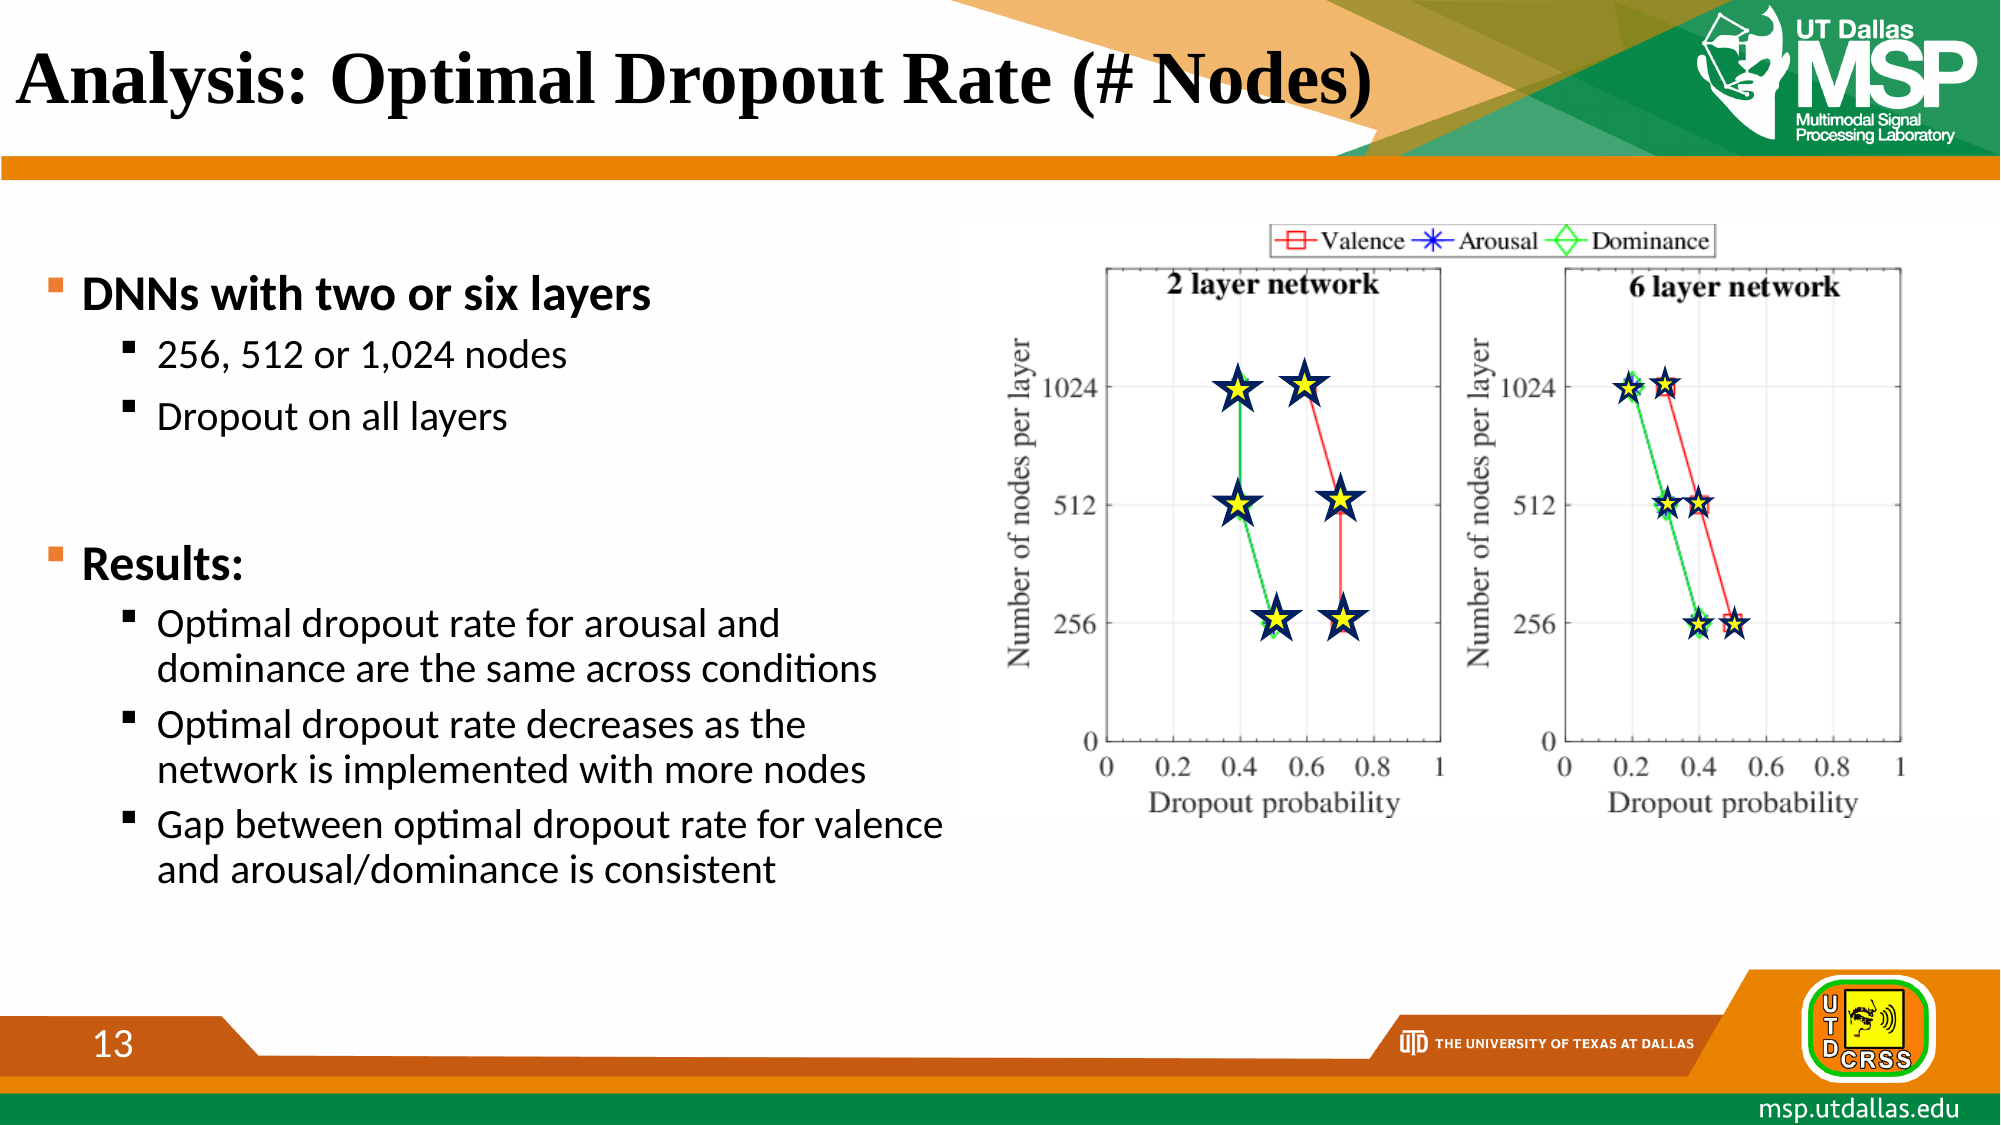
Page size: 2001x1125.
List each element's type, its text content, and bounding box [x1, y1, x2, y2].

picture [0, 0, 2001, 1125]
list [956, 224, 2000, 818]
list DNNs with two or six layers 256, 512 or 1,024 nodes Dropout on all layers Results: Optimal dropout rate for arousal and dominance are the same across conditions Optimal dropout rate decreases as the network is implemented with more nodes Gap between optimal dropout rate for valence and arousal/dominance is consistent [29, 260, 964, 974]
title Analysis: Optimal Dropout Rate (# Nodes) [0, 0, 1725, 159]
